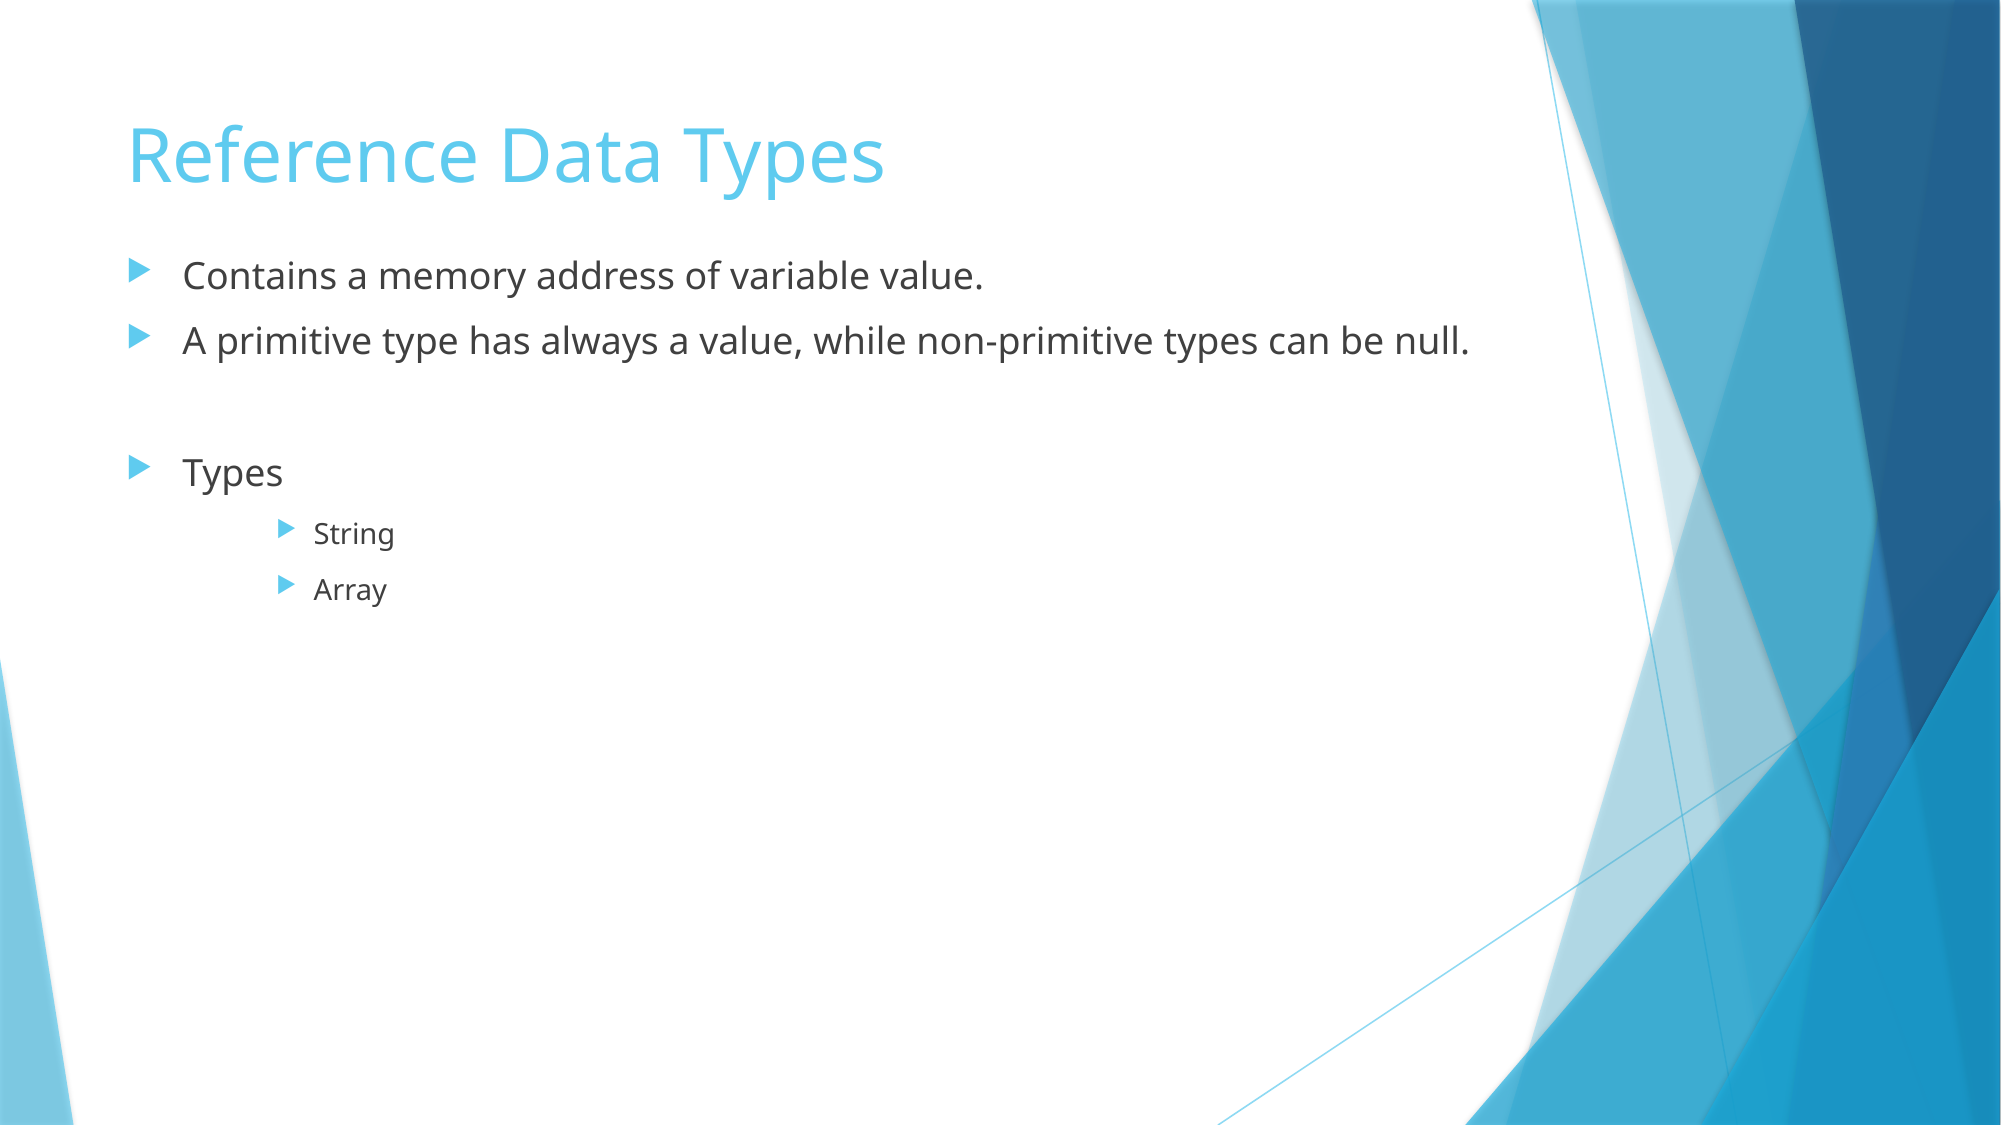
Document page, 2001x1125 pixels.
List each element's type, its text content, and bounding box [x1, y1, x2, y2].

list Contains a memory address of variable value. A primitive type has always a value, while non-primitive types can be null. Types String Array [111, 244, 1522, 881]
title Reference Data Types [111, 99, 1522, 244]
